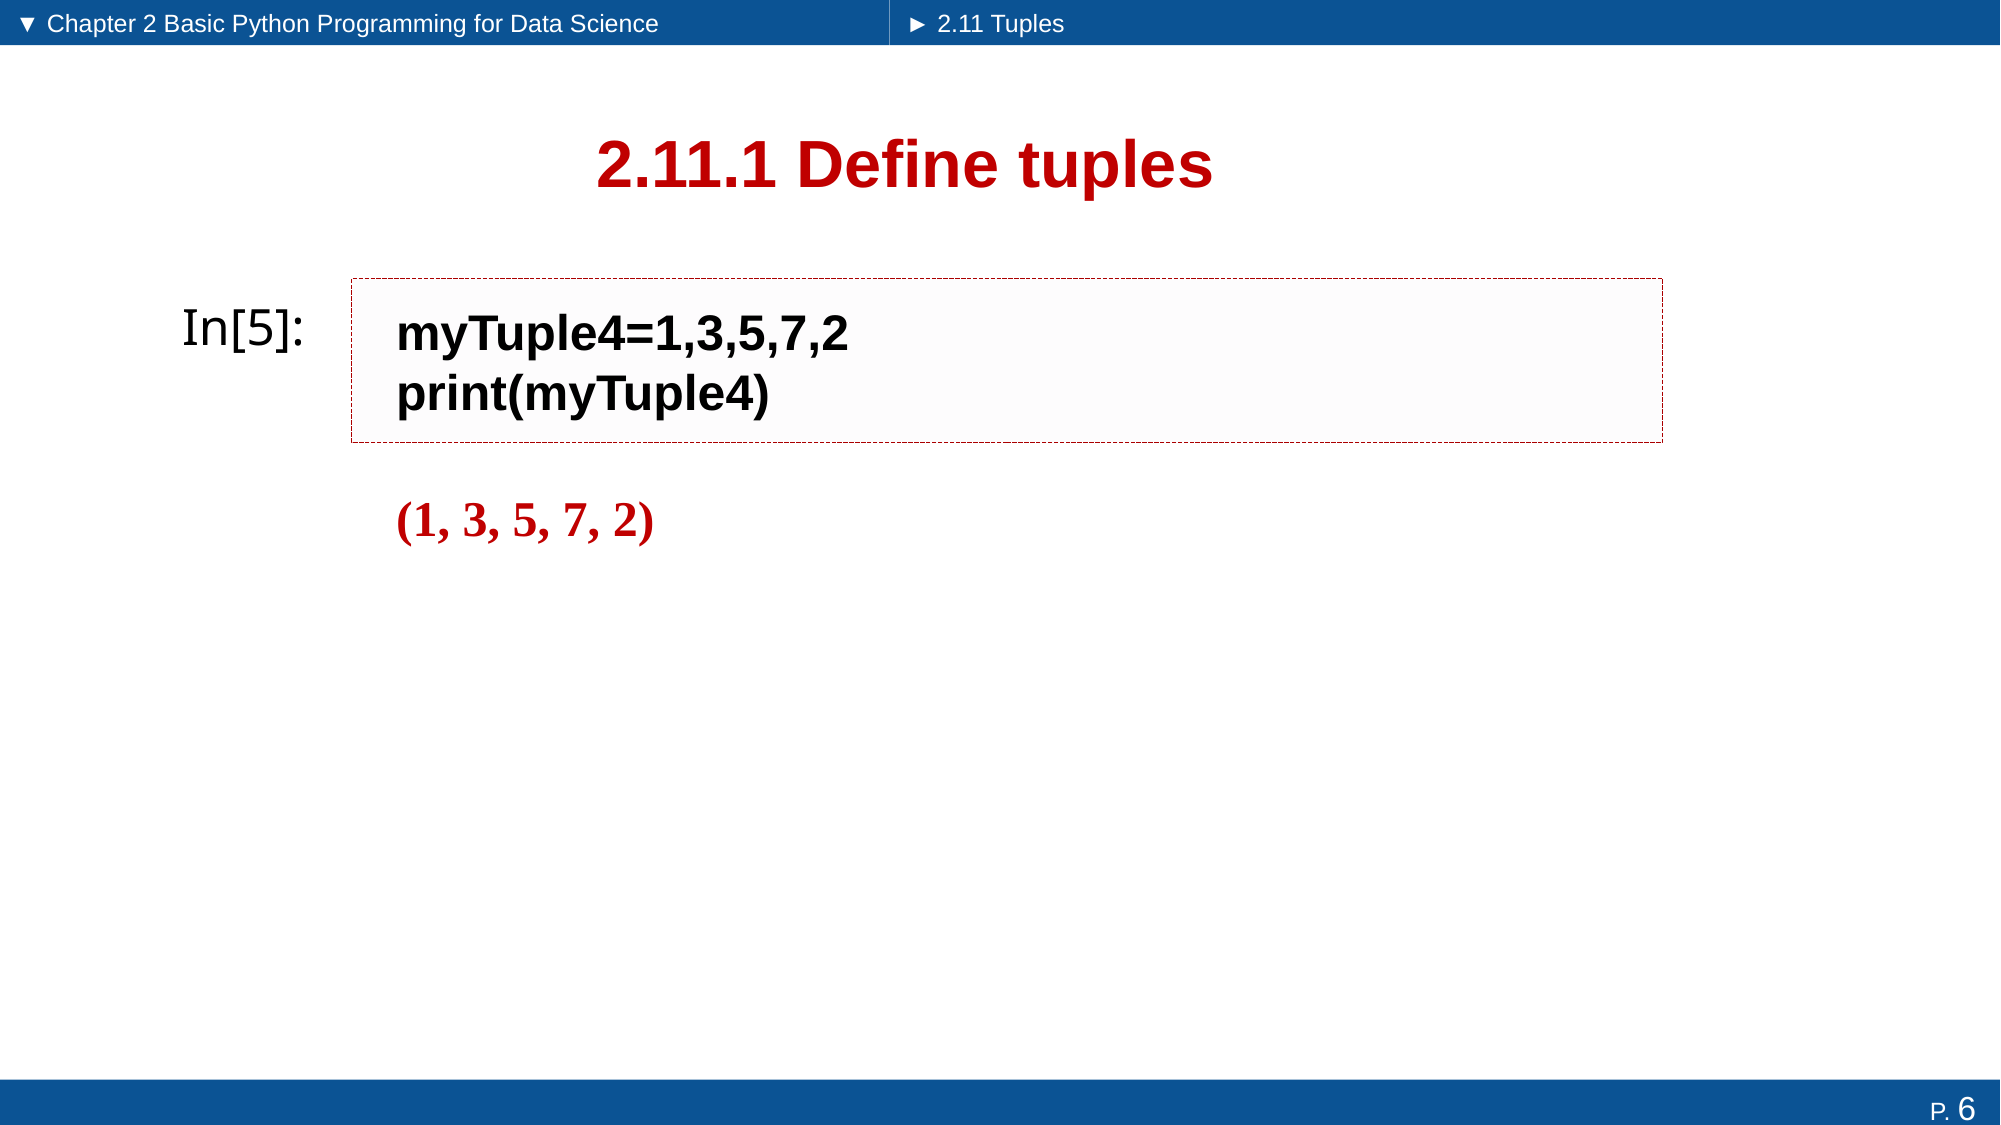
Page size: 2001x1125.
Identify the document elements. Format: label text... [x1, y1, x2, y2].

title 2.11.1 Define tuples [101, 92, 1710, 229]
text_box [167, 278, 1663, 565]
list ► 2.11 Tuples [890, 0, 1249, 43]
list ▼ Chapter 2 Basic Python Programming for Data Science [0, 0, 725, 43]
